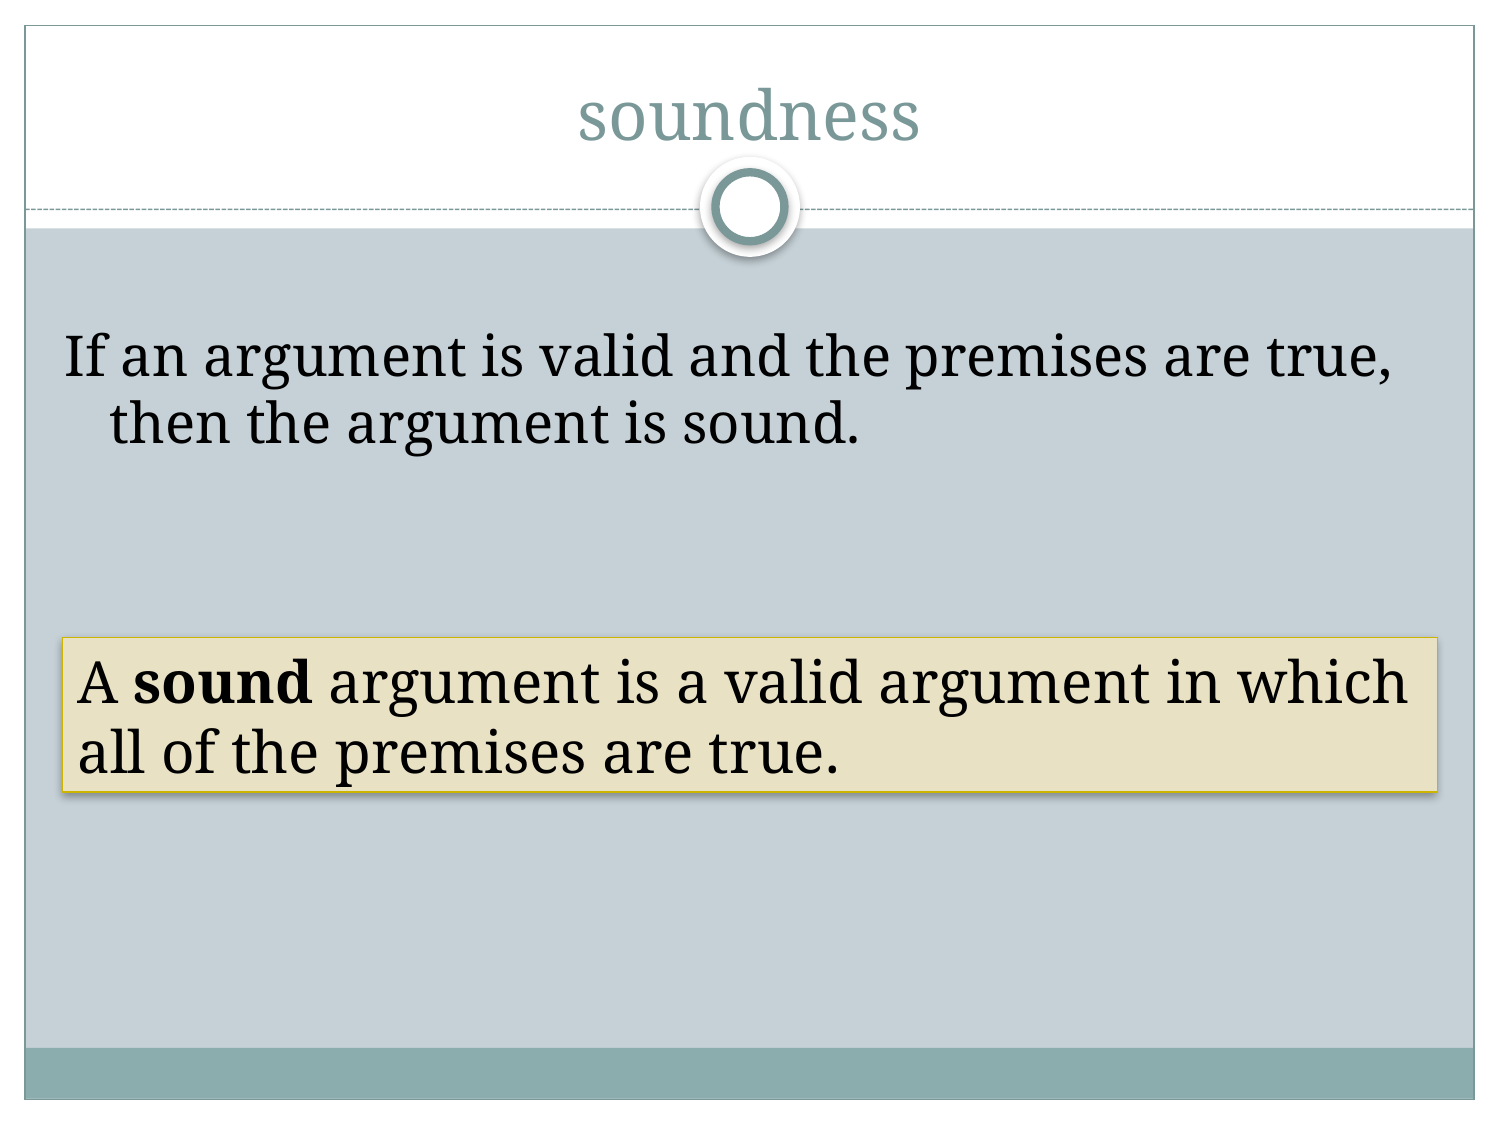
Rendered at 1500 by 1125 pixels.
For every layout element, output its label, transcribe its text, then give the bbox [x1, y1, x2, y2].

text_box A sound argument is a valid argument in which all of the premises are true. [62, 637, 1438, 793]
list If an argument is valid and the premises are true, then the argument is sound. [50, 312, 1445, 525]
title soundness [49, 37, 1450, 162]
